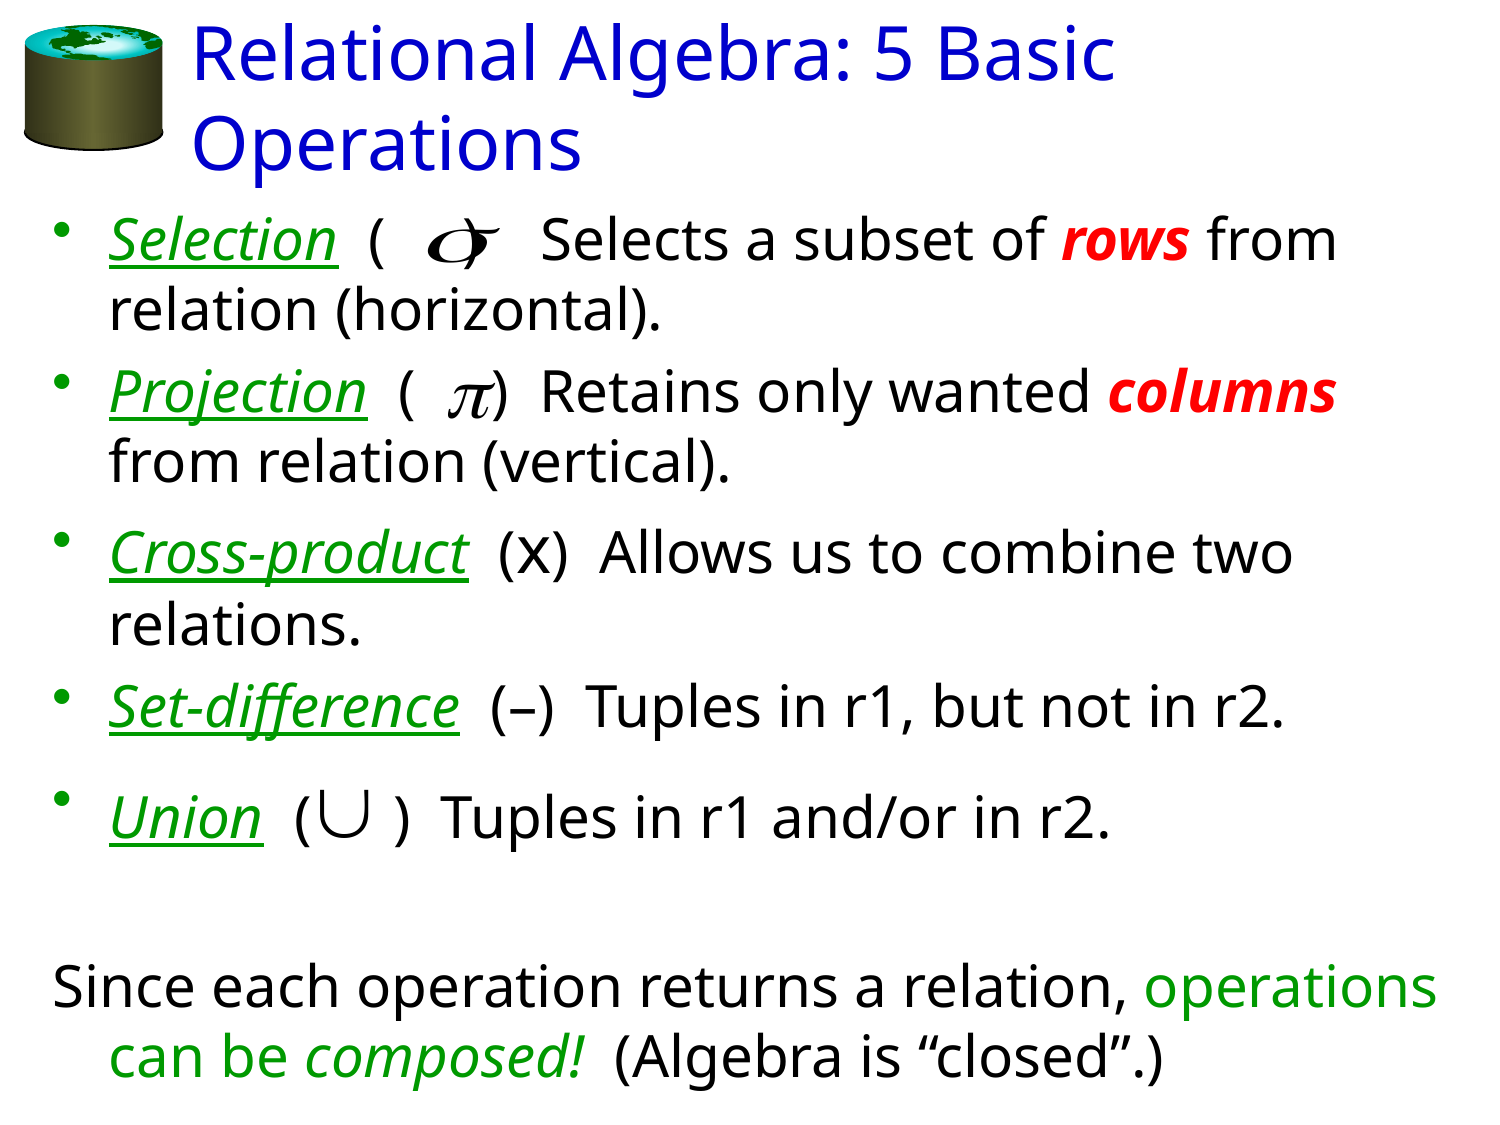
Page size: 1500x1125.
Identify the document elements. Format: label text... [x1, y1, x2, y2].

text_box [437, 368, 763, 525]
text_box [112, 1024, 425, 1100]
text_box [512, 1024, 988, 1100]
footer [103, 1058, 580, 1125]
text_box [408, 215, 762, 329]
title Relational Algebra: 5 Basic Operations [175, 29, 1500, 162]
list Selection ( ) Selects a subset of rows from relation (horizontal). Projection ( ) Retains only wanted columns from relation (vertical). Cross-product (x) Allows us to combine two relations. Set-difference (–) Tuples in r1, but not in r2. Union ( ) Tuples in r1 and/or in r2. Since each operation returns a relation, operations can be composed! (Algebra is “closed”.) [37, 194, 1488, 864]
